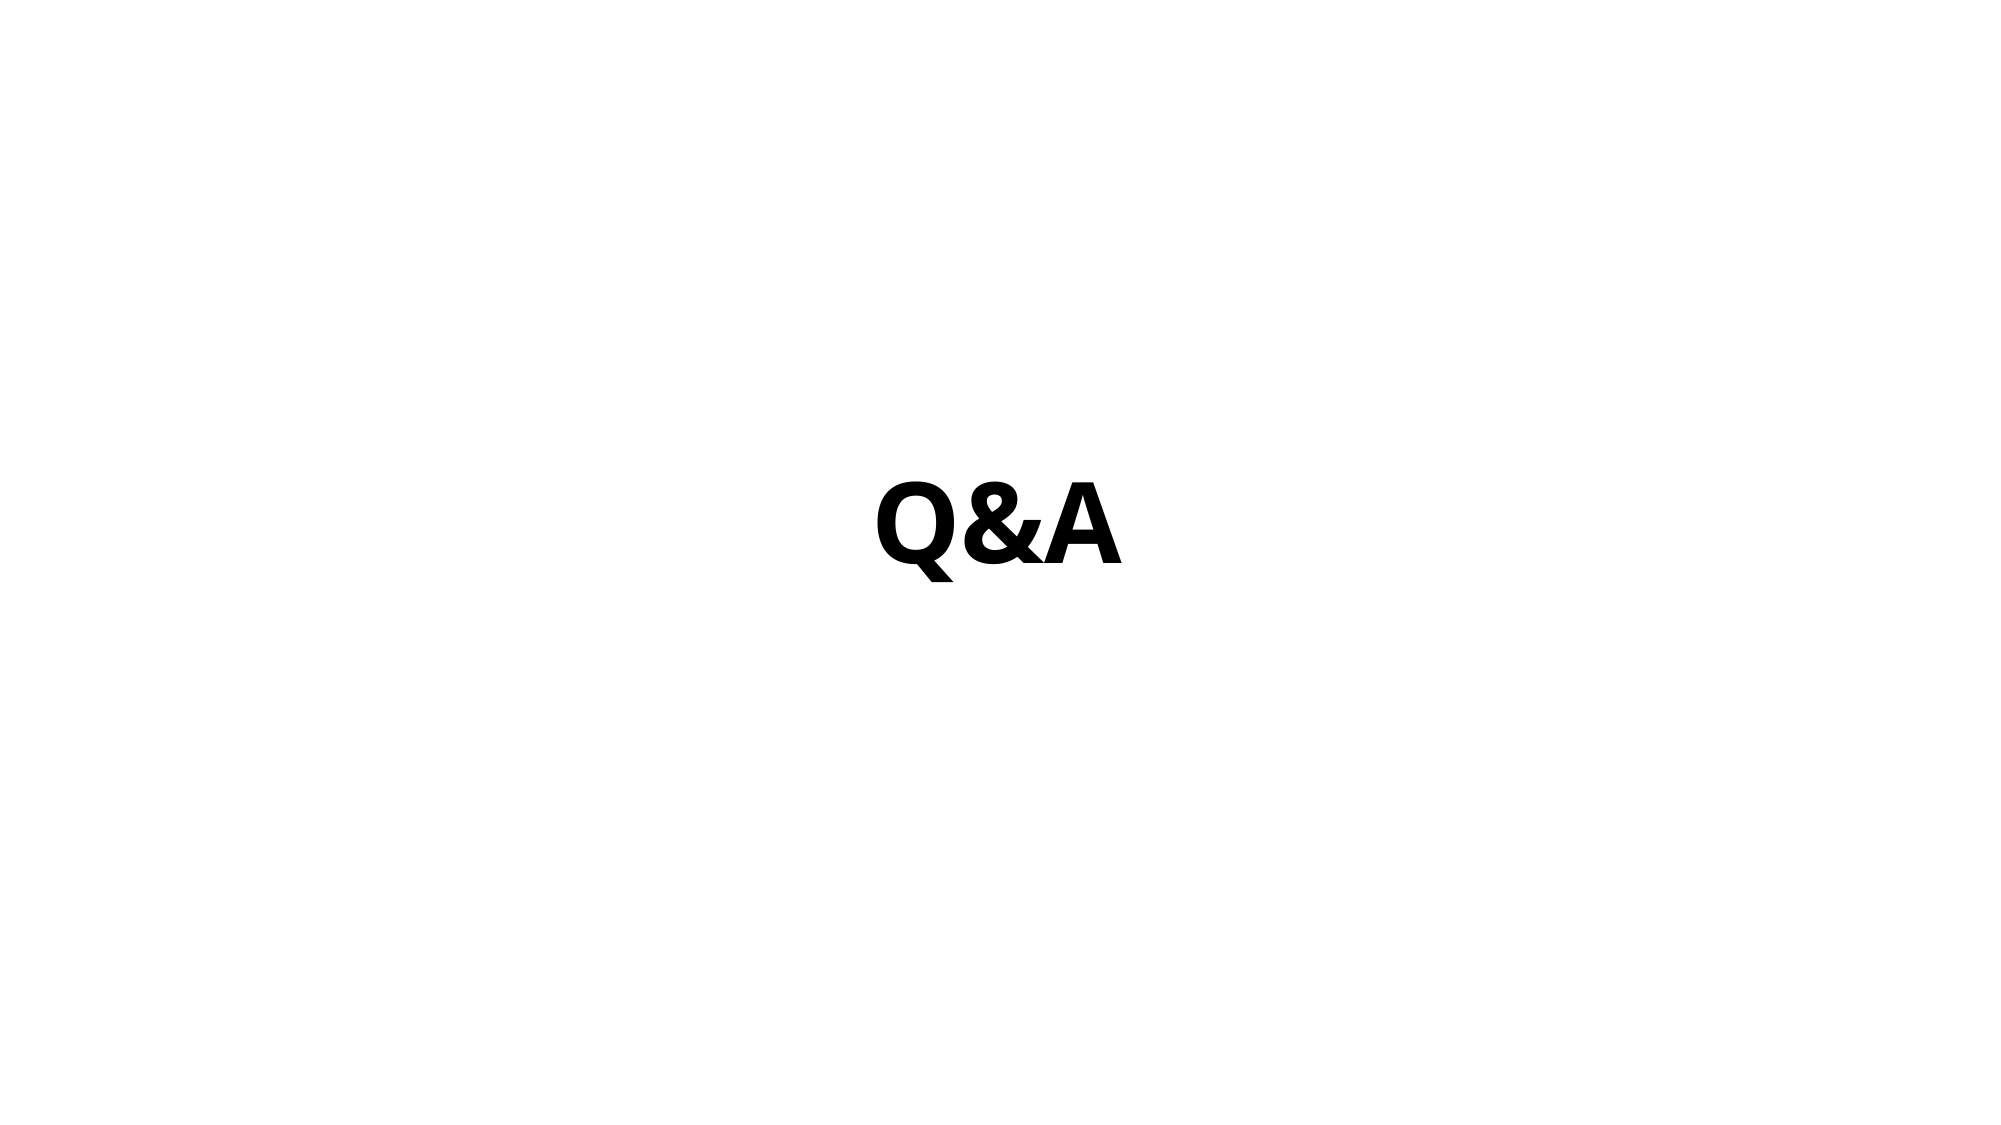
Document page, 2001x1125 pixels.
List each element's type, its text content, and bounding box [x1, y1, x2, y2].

title Q&A [134, 418, 1860, 636]
